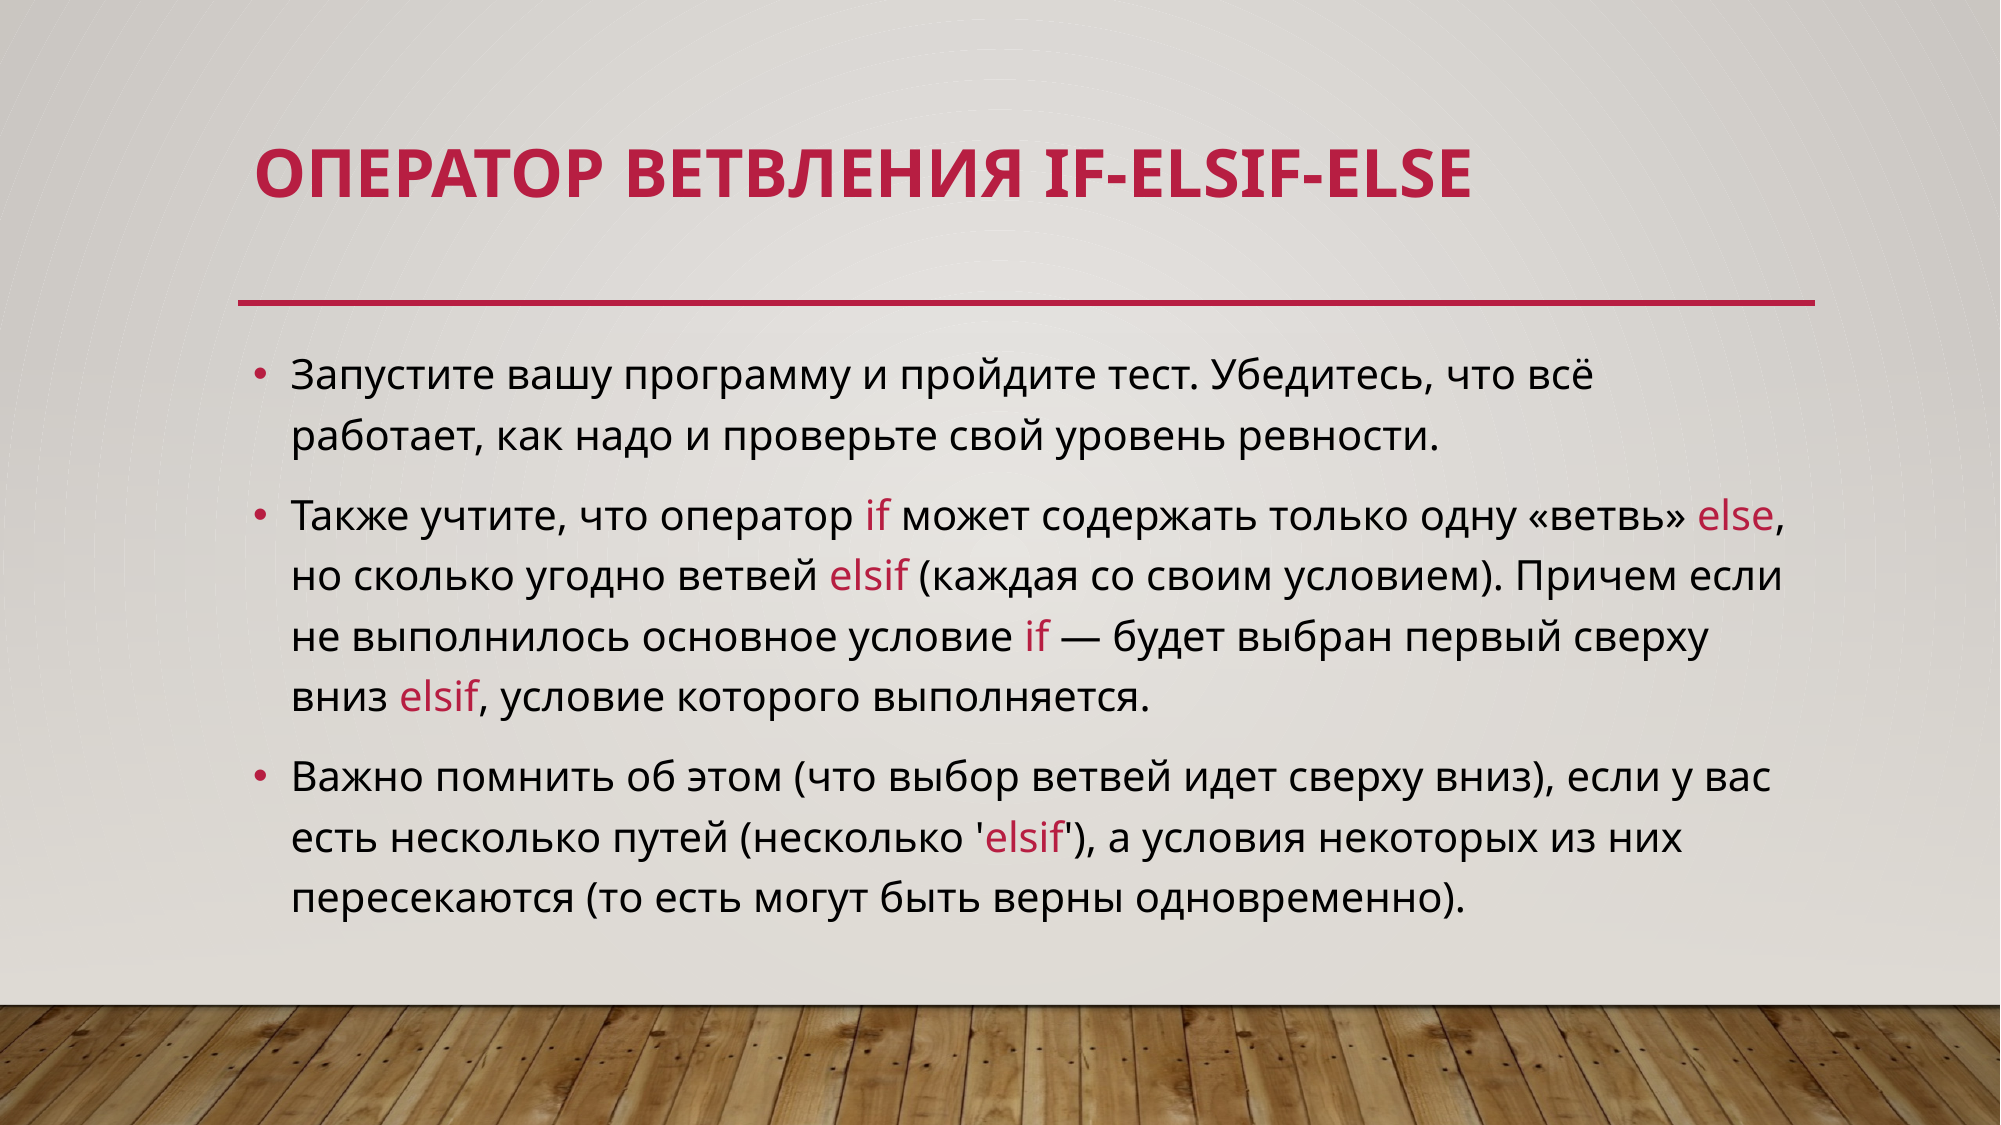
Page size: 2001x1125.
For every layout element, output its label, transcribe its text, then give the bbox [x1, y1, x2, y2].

picture [0, 1005, 2000, 1125]
title Оператор ветвления if-elsif-else [238, 131, 1814, 305]
list Запустите вашу программу и пройдите тест. Убедитесь, что всё работает, как надо и проверьте свой уровень ревности. Также учтите, что оператор if может содержать только одну «ветвь» else, но сколько угодно ветвей elsif (каждая со своим условием). Причем если не выполнилось основное условие if — будет выбран первый сверху вниз elsif, условие которого выполняется. Важно помнить об этом (что выбор ветвей идет сверху вниз), если у вас есть несколько путей (несколько 'elsif'), а условия некоторых из них пересекаются (то есть могут быть верны одновременно). [238, 330, 1814, 949]
